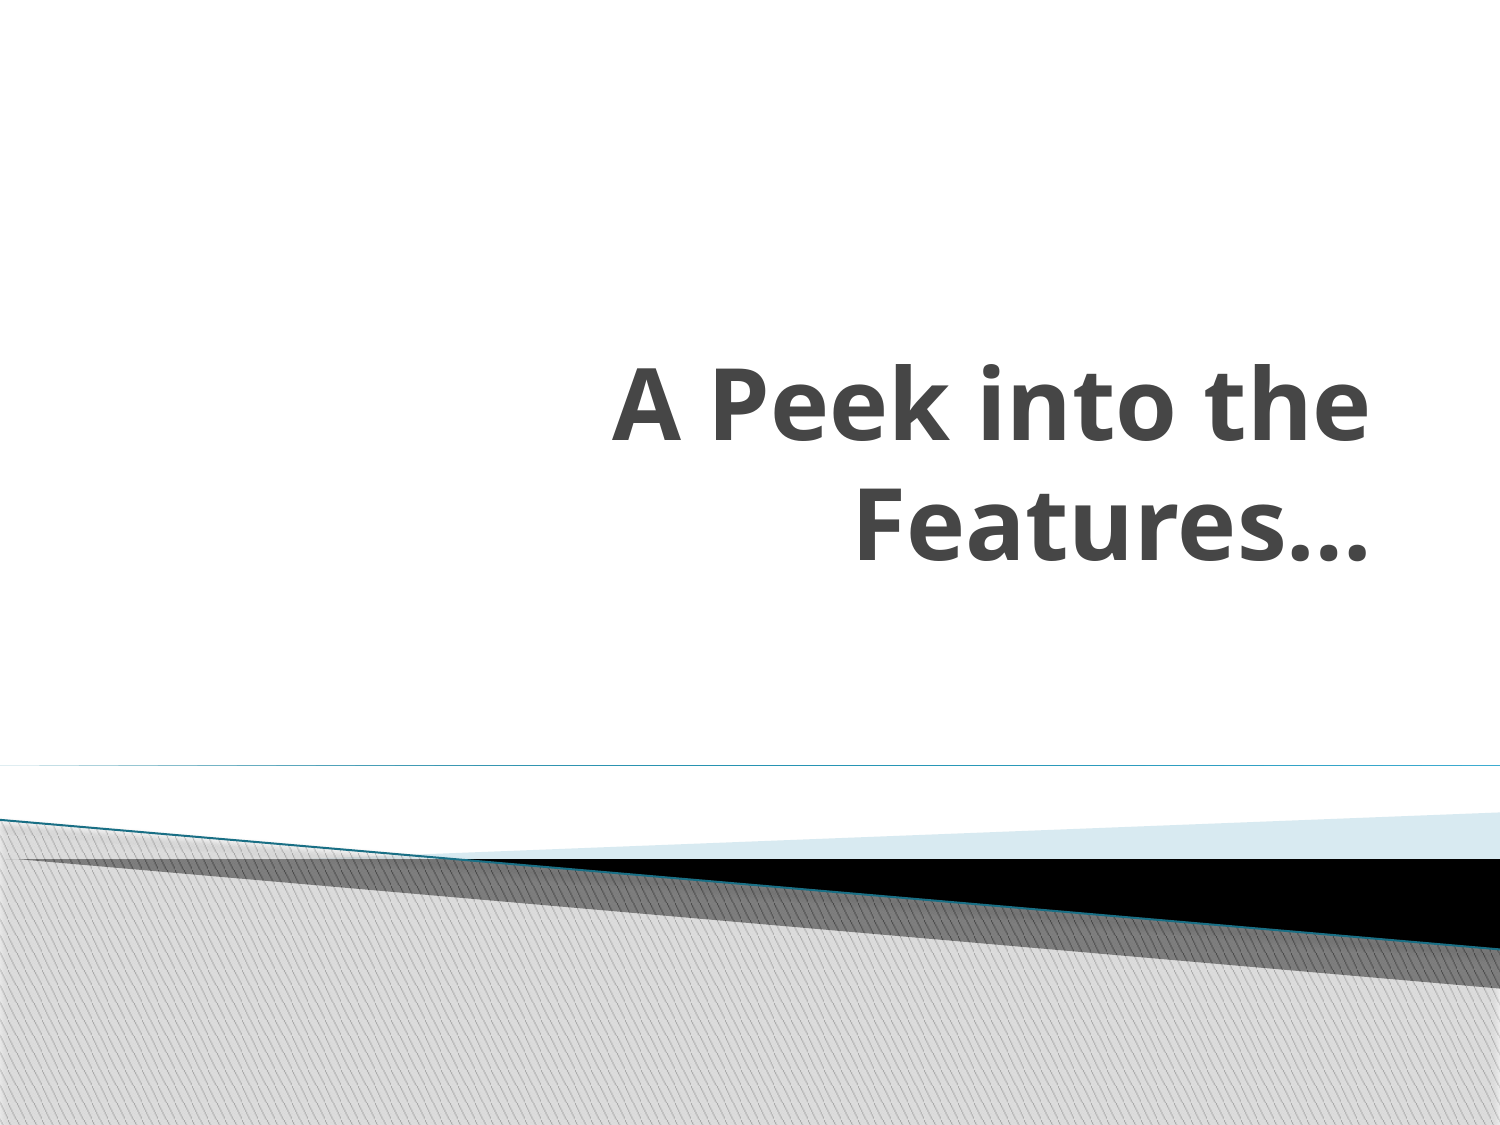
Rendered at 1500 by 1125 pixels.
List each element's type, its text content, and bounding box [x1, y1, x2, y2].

title A Peek into the Features… [112, 287, 1388, 588]
picture [5, 859, 1500, 989]
